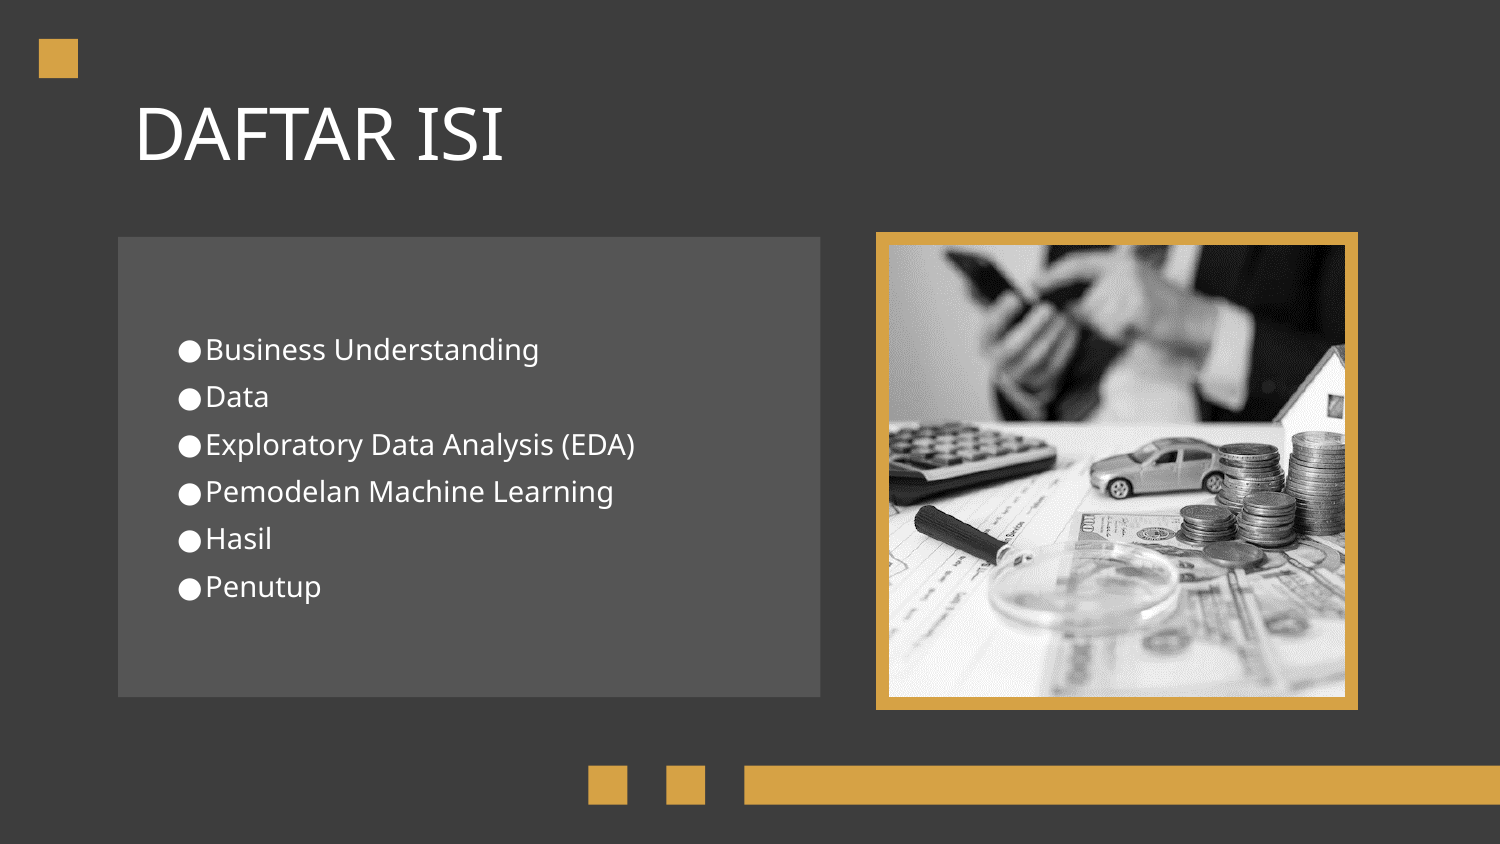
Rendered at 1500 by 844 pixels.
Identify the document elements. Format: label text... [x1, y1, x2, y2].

picture [888, 244, 1346, 698]
title DAFTAR ISI [118, 72, 1383, 167]
subtitle Business Understanding Data Exploratory Data Analysis (EDA) Pemodelan Machine Learning Hasil Penutup [118, 236, 821, 698]
